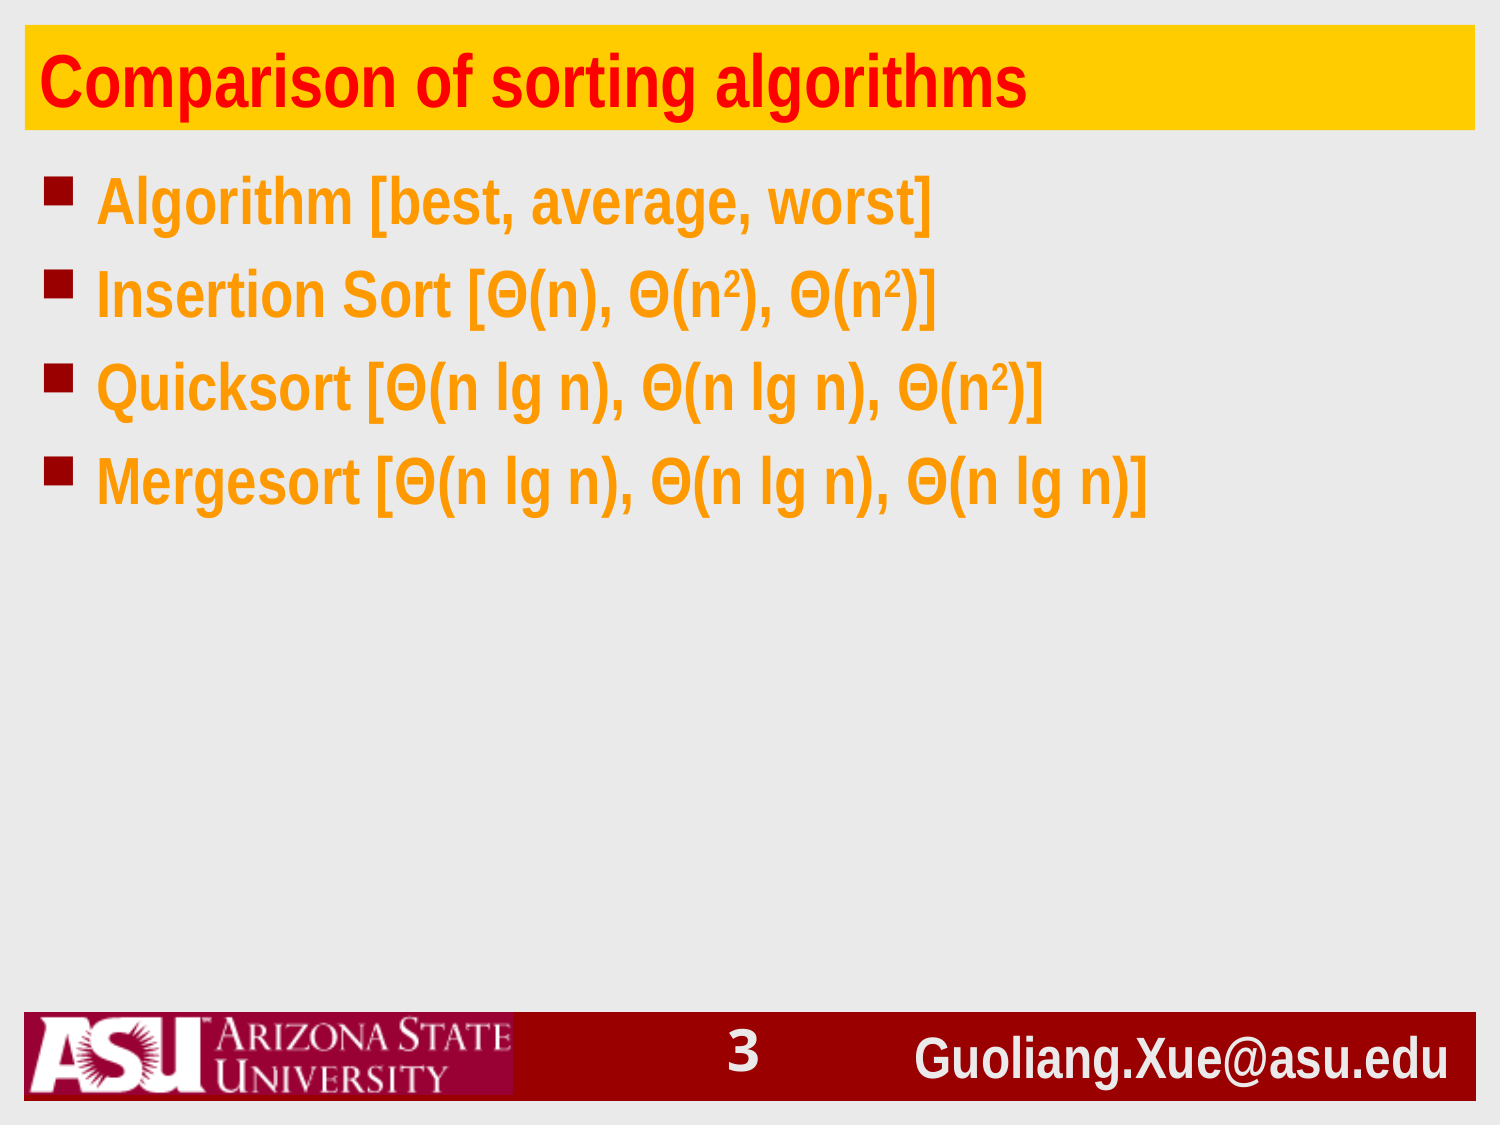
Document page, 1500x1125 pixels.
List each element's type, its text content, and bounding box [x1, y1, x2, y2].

list Algorithm [best, average, worst] Insertion Sort [Θ(n), Θ(n2), Θ(n2)] Quicksort [Θ(n lg n), Θ(n lg n), Θ(n2)] Mergesort [Θ(n lg n), Θ(n lg n), Θ(n lg n)] [24, 149, 1475, 988]
picture [24, 1012, 513, 1095]
slide_number 2 [612, 1012, 776, 1101]
title Comparison of sorting algorithms [24, 24, 1476, 131]
